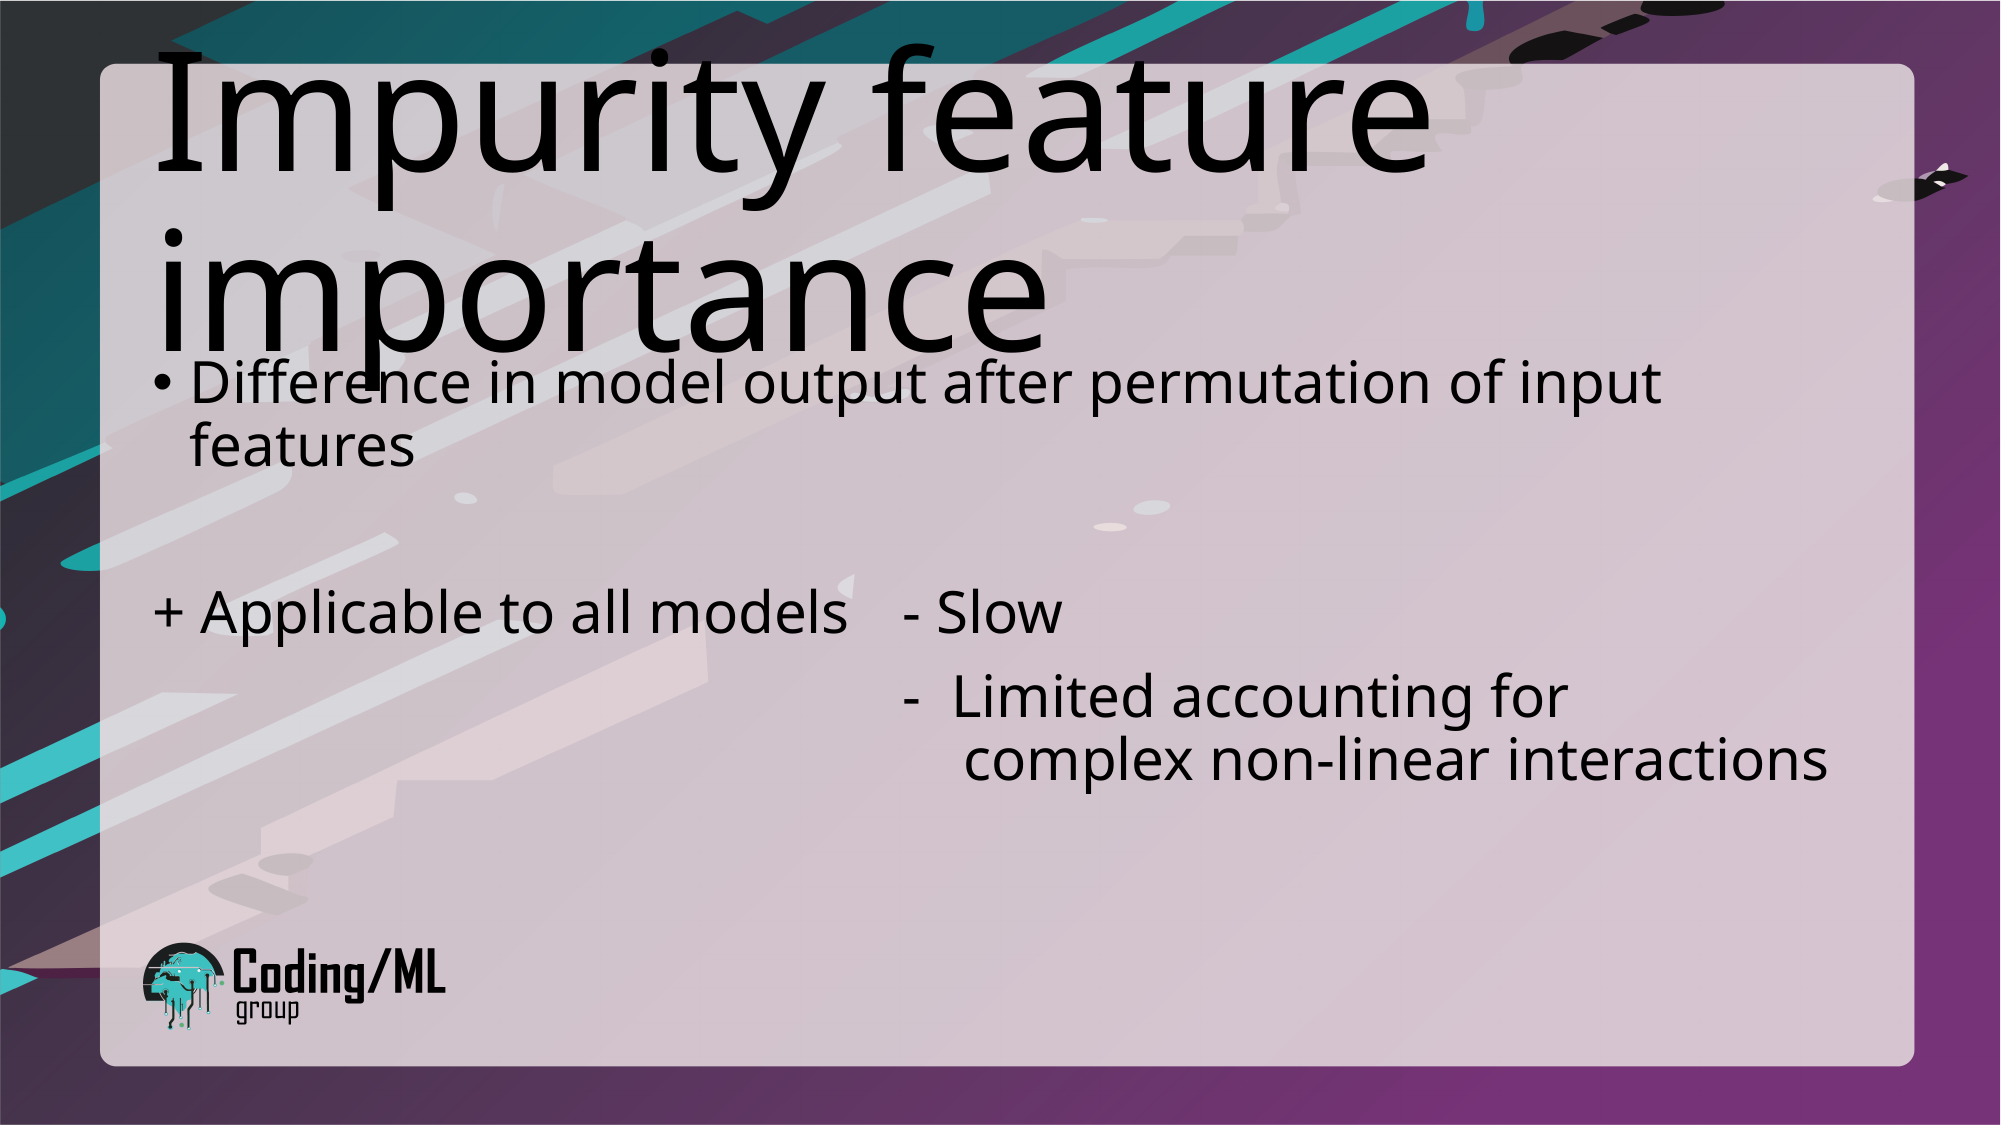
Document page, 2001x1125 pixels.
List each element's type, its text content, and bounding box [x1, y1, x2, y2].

list Difference in model output after permutation of input features + Applicable to all models - Slow - Limited accounting for complex non-linear interactions [137, 345, 1863, 912]
title Impurity feature importance [137, 98, 1863, 316]
picture [0, 0, 2001, 1125]
